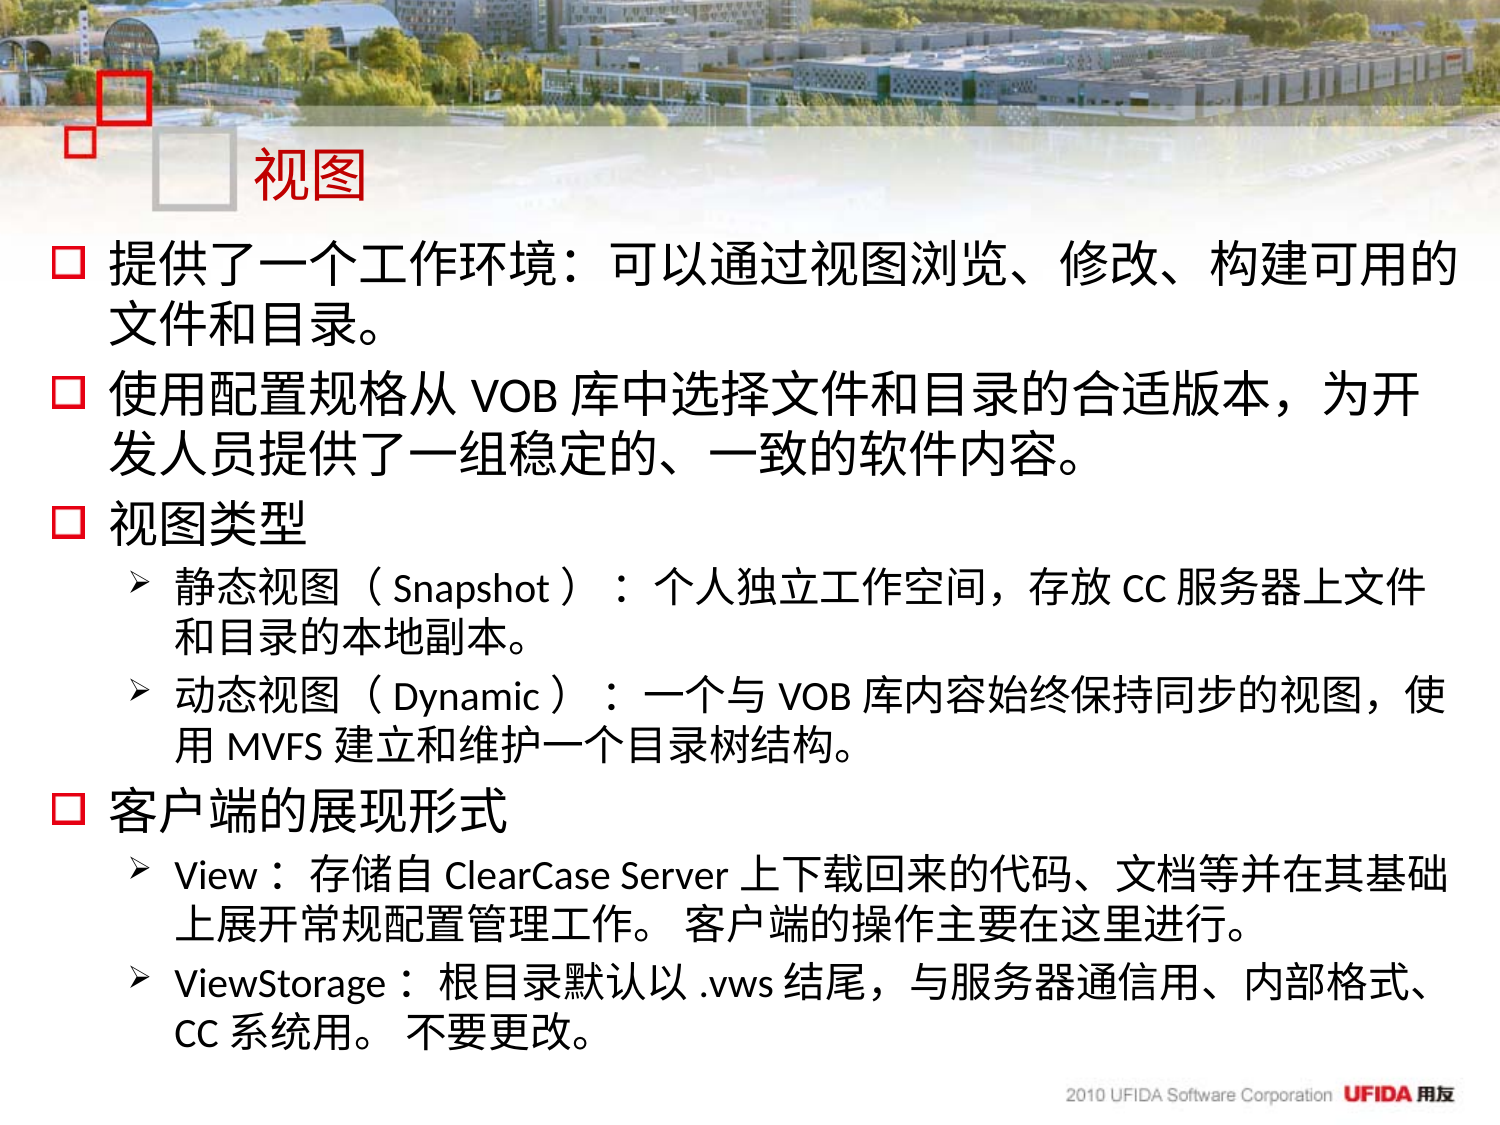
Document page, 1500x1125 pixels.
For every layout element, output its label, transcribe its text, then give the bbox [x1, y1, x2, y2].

list 提供了一个工作环境：可以通过视图浏览、修改、构建可用的文件和目录。 使用配置规格从VOB库中选择文件和目录的合适版本，为开发人员提供了一组稳定的、一致的软件内容。 视图类型 静态视图（Snapshot） ：个人独立工作空间，存放CC服务器上文件和目录的本地副本。 动态视图（Dynamic） ：一个与VOB库内容始终保持同步的视图，使用MVFS建立和维护一个目录树结构。 客户端的展现形式 View：存储自ClearCase Server上下载回来的代码、文档等并在其基础上展开常规配置管理工作。 客户端的操作主要在这里进行。 ViewStorage：根目录默认以.vws结尾，与服务器通信用、内部格式、CC系统用。 不要更改。 [37, 224, 1476, 1088]
picture [0, 0, 1500, 1125]
picture [52, 246, 85, 279]
title 视图 [237, 124, 1426, 222]
picture [52, 506, 85, 539]
picture [52, 376, 85, 409]
picture [52, 793, 85, 825]
